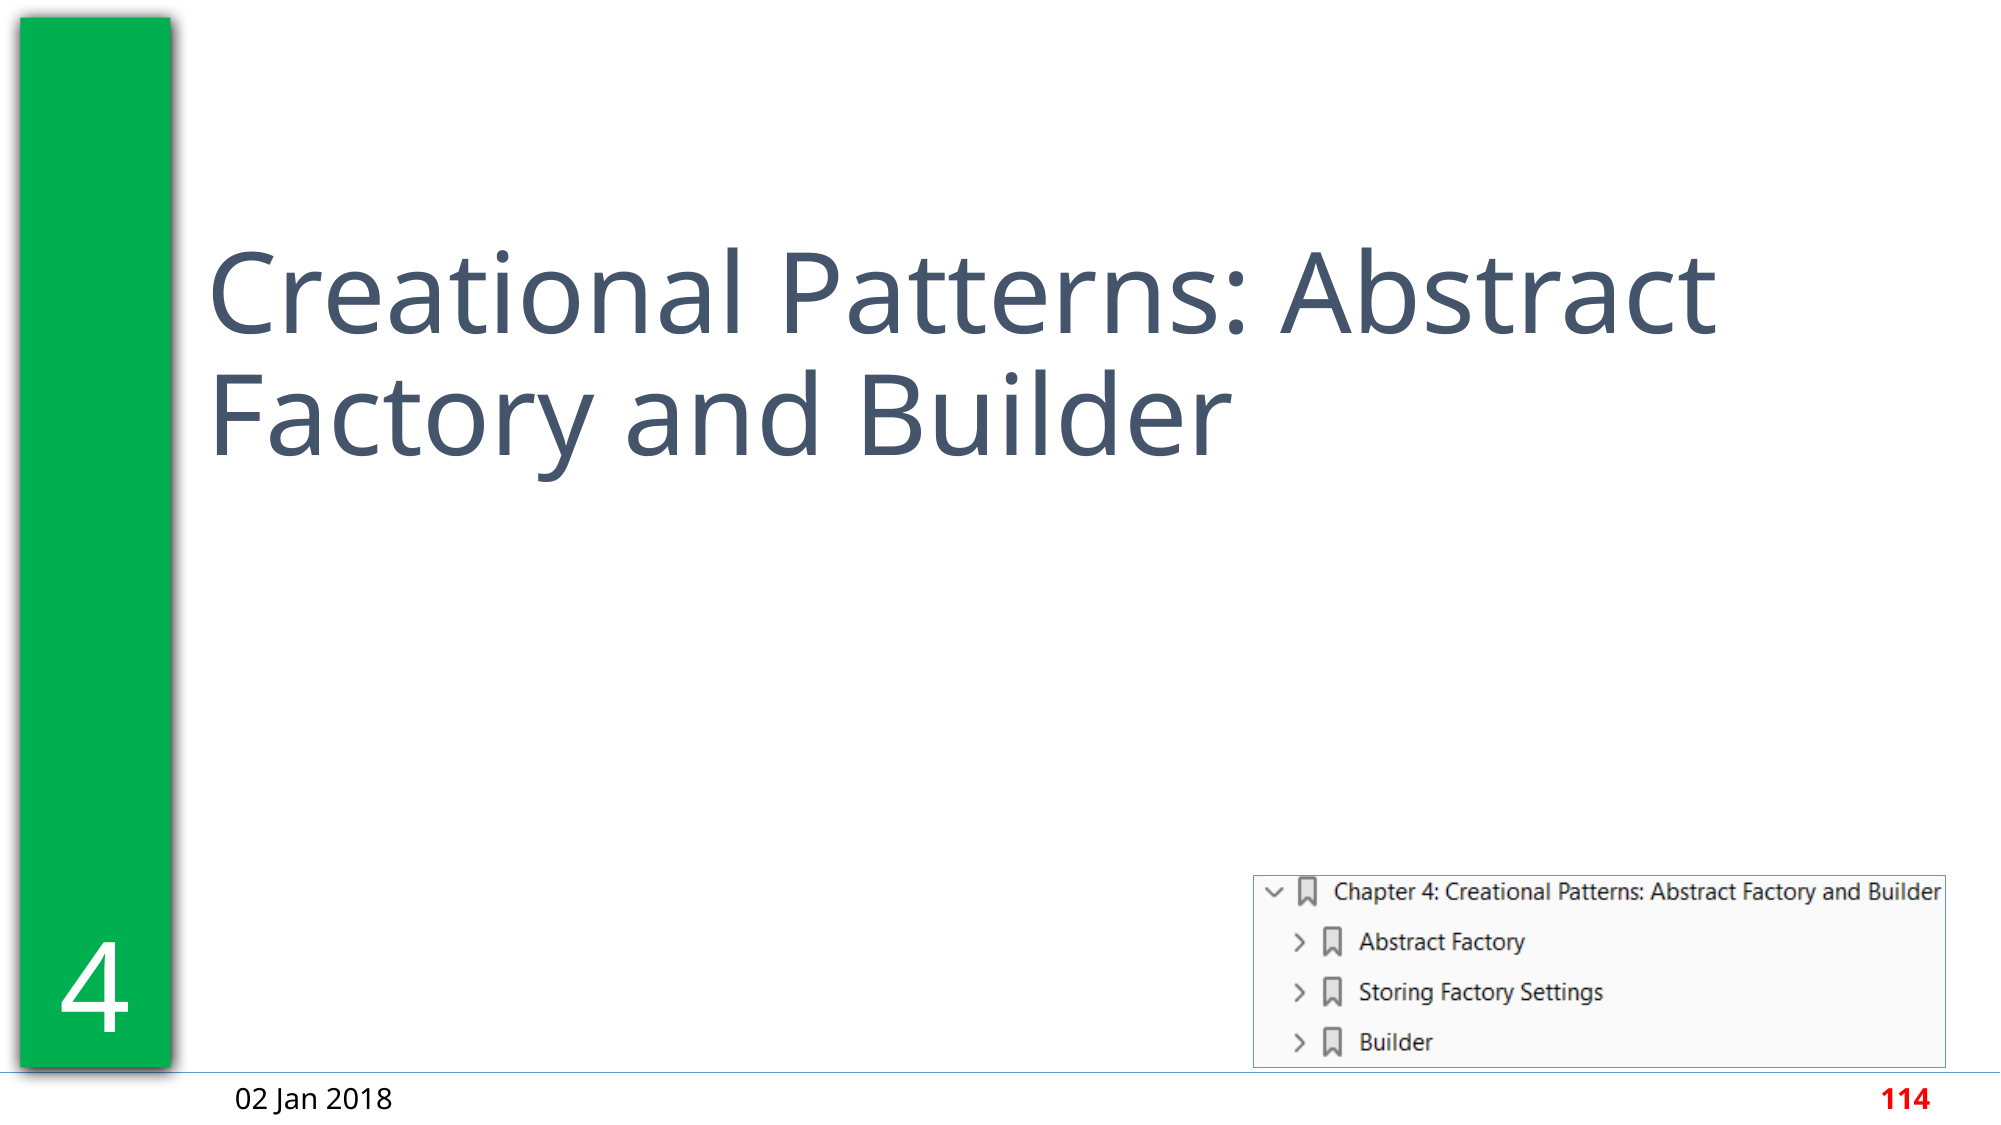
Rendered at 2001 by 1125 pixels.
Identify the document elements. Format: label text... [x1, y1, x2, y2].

picture [1253, 875, 1946, 1068]
slide_number 114 [1495, 1072, 1946, 1115]
list 4 [20, 17, 171, 1068]
list Creational Patterns: Abstract Factory and Builder [192, 340, 1946, 488]
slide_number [220, 1072, 671, 1115]
